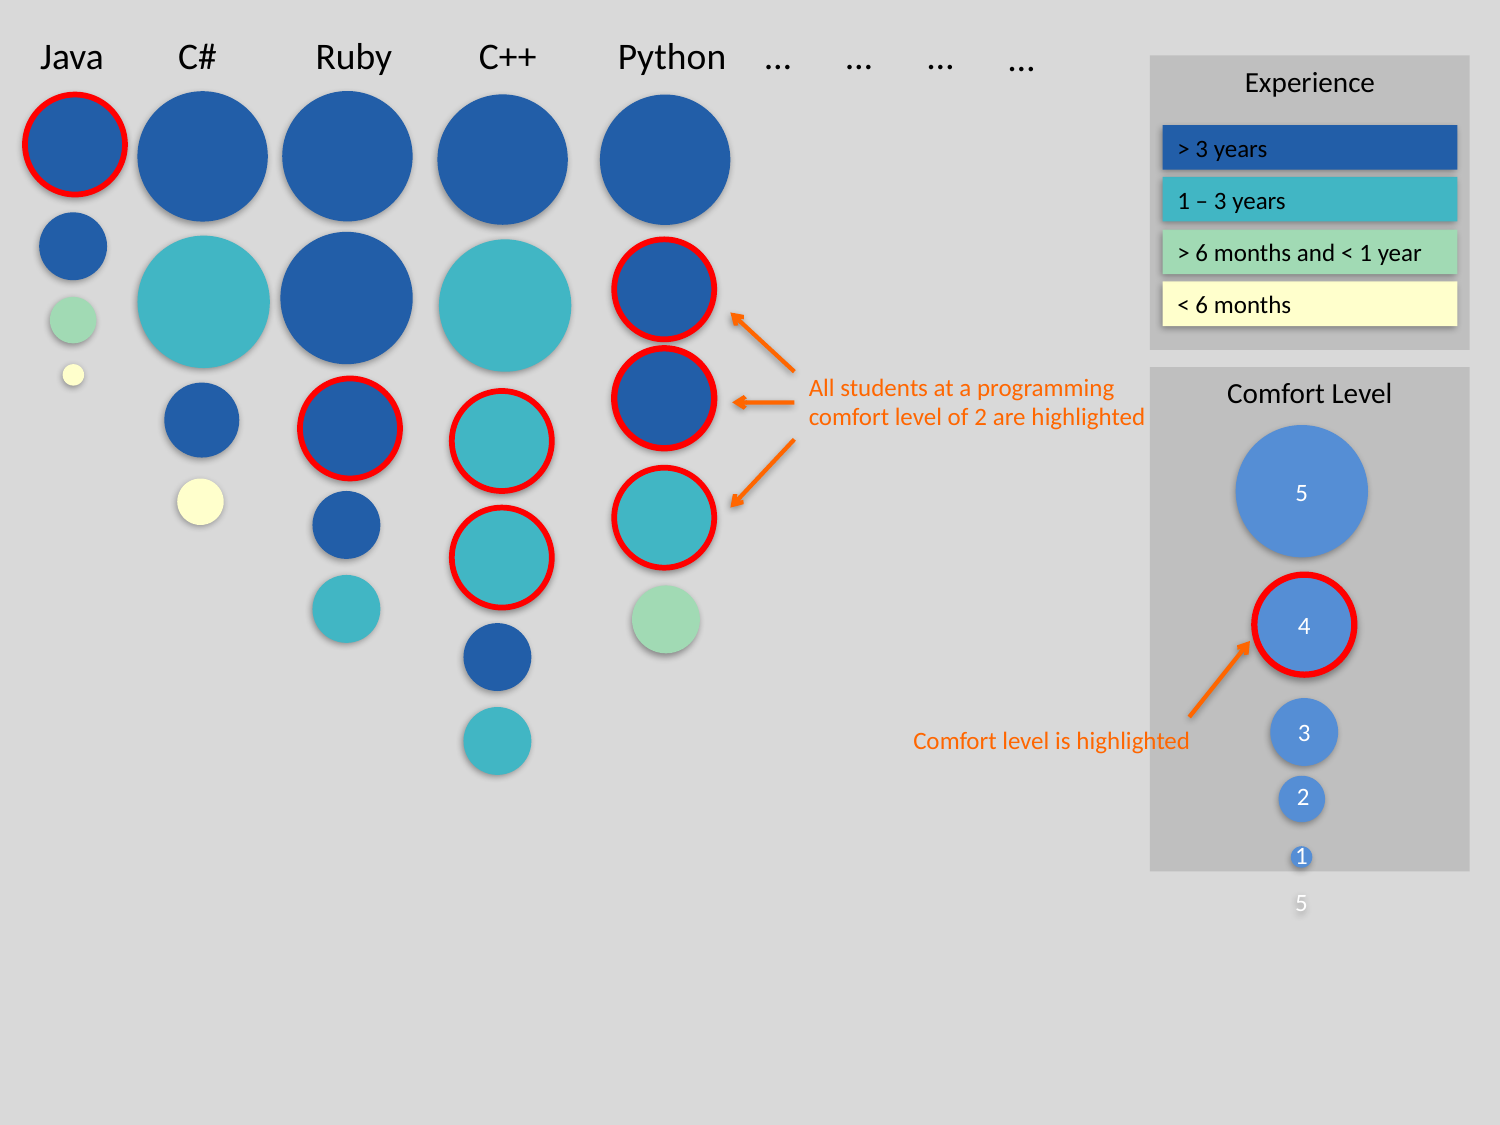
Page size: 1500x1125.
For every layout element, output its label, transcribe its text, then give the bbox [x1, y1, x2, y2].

text_box [136, 234, 271, 369]
text_box < 6 months [1162, 282, 1458, 327]
text_box [613, 238, 715, 341]
text_box Python [603, 24, 742, 85]
text_box [136, 90, 269, 223]
text_box [279, 231, 414, 365]
text_box … [912, 24, 969, 85]
text_box … [993, 26, 1050, 87]
text_box Comfort Level [1149, 367, 1470, 872]
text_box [730, 312, 795, 372]
text_box [49, 296, 98, 345]
text_box [24, 93, 126, 196]
text_box … [750, 24, 806, 85]
text_box 1 – 3 years [1162, 177, 1458, 222]
text_box [451, 390, 553, 492]
text_box [613, 466, 715, 569]
text_box [436, 93, 569, 226]
text_box [462, 706, 533, 776]
text_box [176, 477, 225, 526]
text_box Java [25, 24, 119, 85]
text_box [613, 347, 715, 449]
text_box [599, 93, 732, 226]
text_box [311, 574, 382, 644]
text_box C# [163, 24, 232, 85]
text_box Comfort level is highlighted [898, 717, 1206, 762]
text_box > 3 years [1162, 124, 1458, 170]
text_box … [831, 24, 888, 85]
text_box All students at a programming comfort level of 2 are highlighted [793, 363, 1161, 439]
text_box [438, 238, 573, 373]
text_box Experience [1149, 55, 1470, 350]
text_box > 6 months and < 1 year [1162, 229, 1458, 275]
text_box [61, 363, 85, 387]
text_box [1181, 648, 1258, 710]
text_box [451, 506, 553, 609]
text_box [728, 441, 797, 506]
text_box [462, 622, 533, 692]
text_box Ruby [300, 24, 408, 85]
text_box [163, 381, 241, 459]
text_box C++ [464, 24, 552, 85]
text_box [631, 584, 701, 655]
text_box [299, 377, 401, 480]
text_box [38, 211, 108, 281]
text_box [281, 90, 414, 223]
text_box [1235, 424, 1369, 878]
text_box [311, 490, 382, 560]
